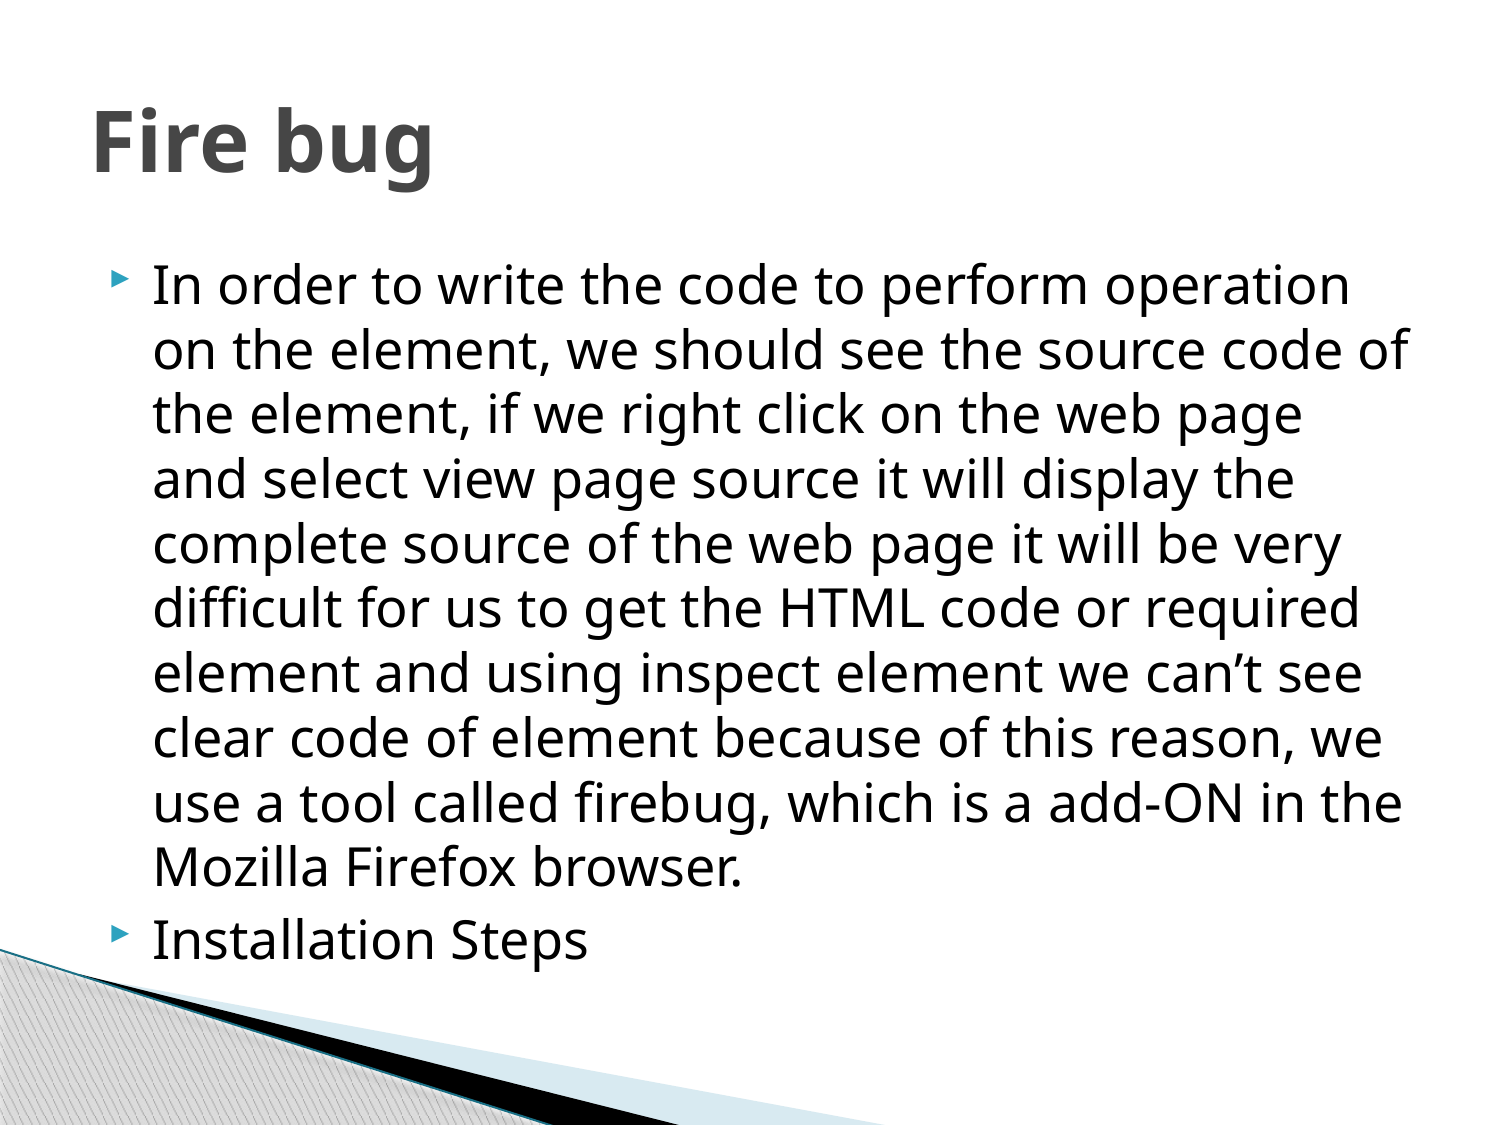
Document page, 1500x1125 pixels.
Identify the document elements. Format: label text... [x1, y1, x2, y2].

list In order to write the code to perform operation on the element, we should see the source code of the element, if we right click on the web page and select view page source it will display the complete source of the web page it will be very difficult for us to get the HTML code or required element and using inspect element we can’t see clear code of element because of this reason, we use a tool called firebug, which is a add-ON in the Mozilla Firefox browser. Installation Steps [75, 243, 1425, 986]
title Fire bug [75, 45, 1425, 233]
